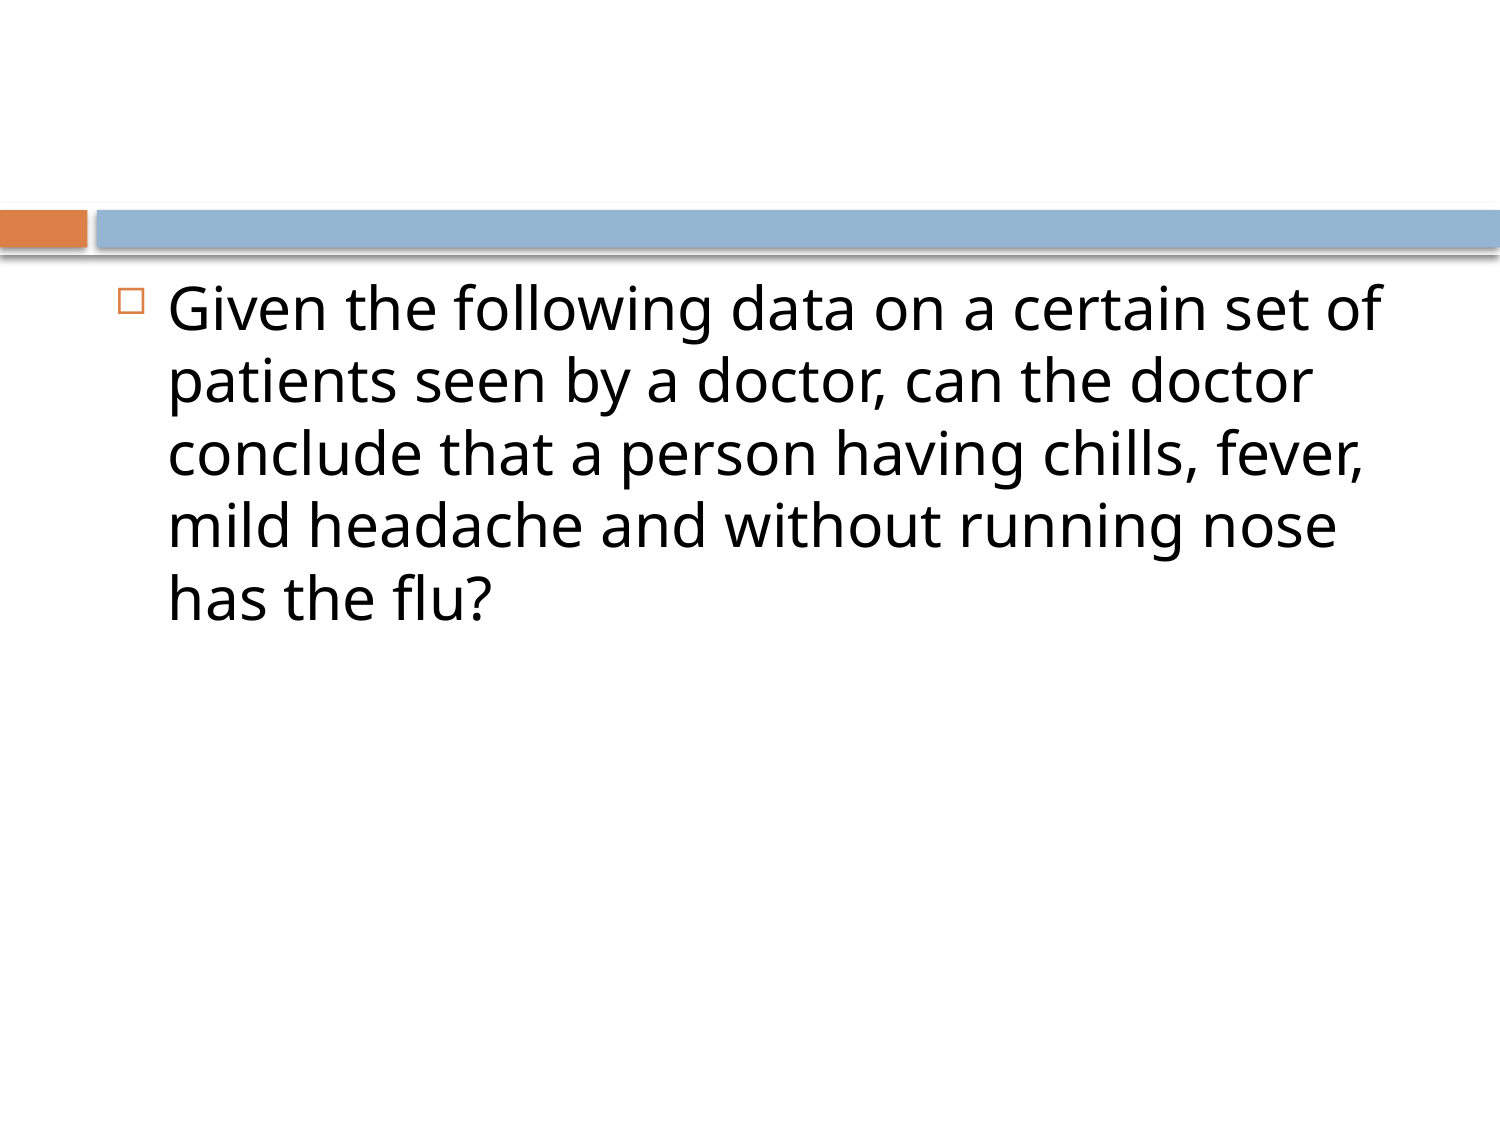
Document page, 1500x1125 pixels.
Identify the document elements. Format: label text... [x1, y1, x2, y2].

list Given the following data on a certain set of patients seen by a doctor, can the doctor conclude that a person having chills, fever, mild headache and without running nose has the ﬂu? [100, 262, 1438, 1000]
